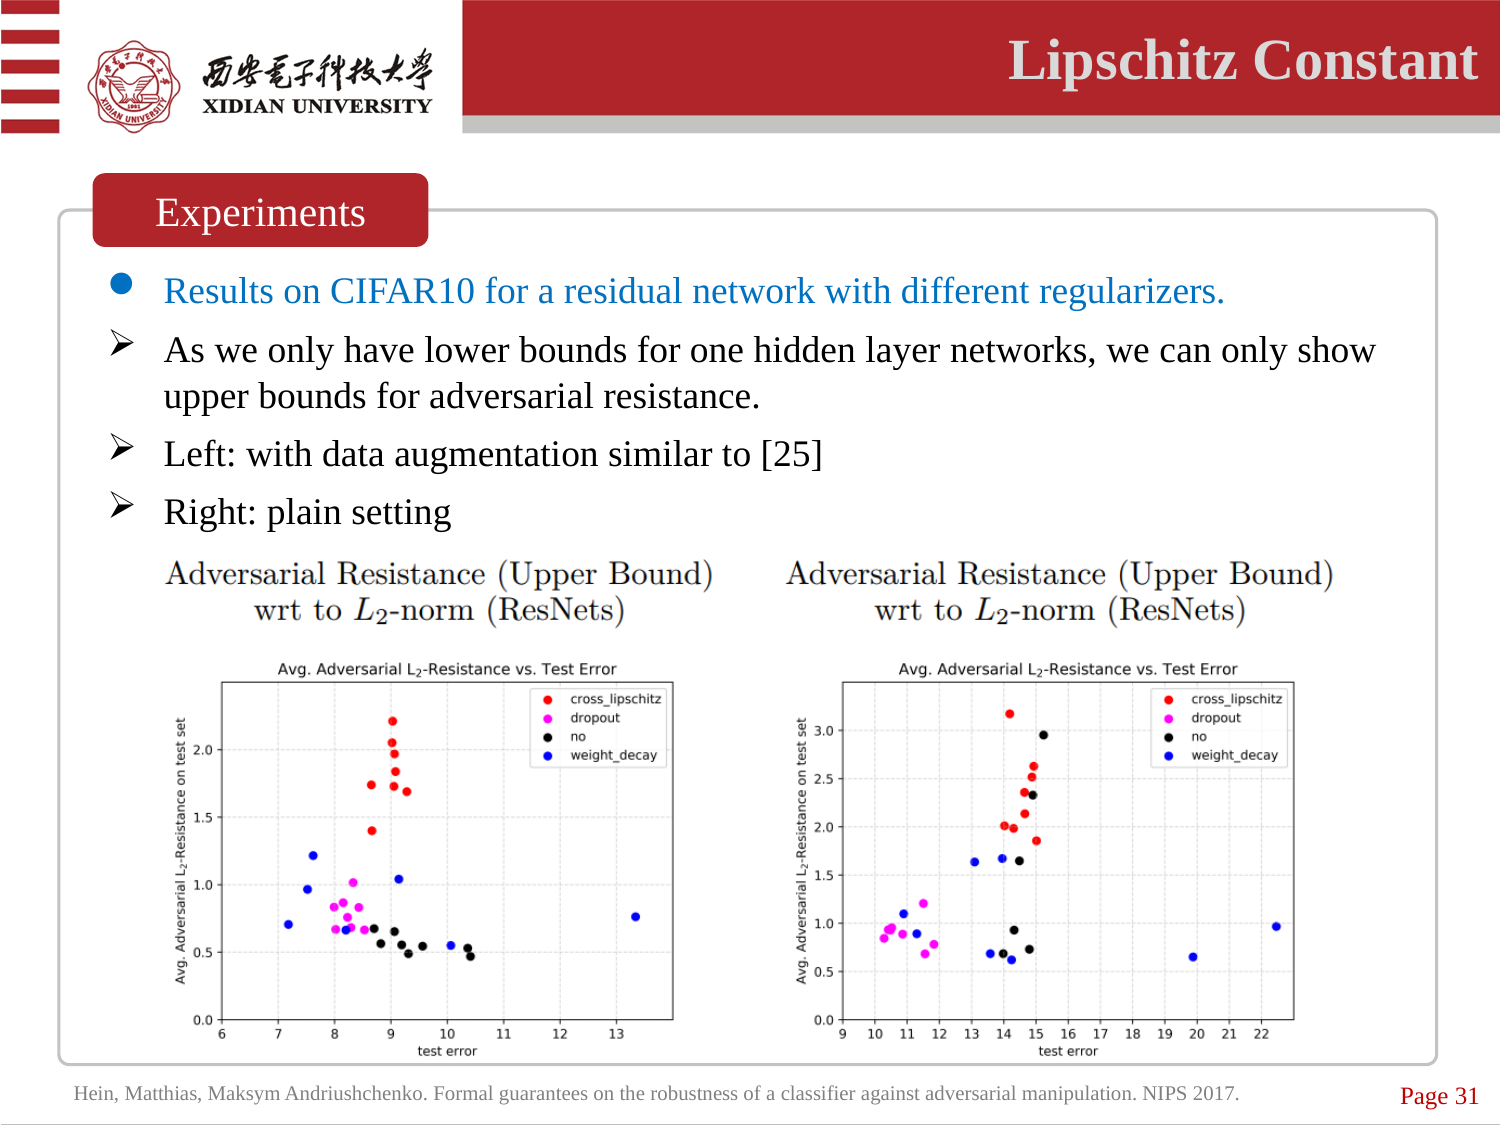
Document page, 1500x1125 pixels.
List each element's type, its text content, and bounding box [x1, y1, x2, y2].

picture [96, 558, 1404, 1062]
picture [0, 0, 1500, 1125]
text_box [58, 210, 1437, 1065]
text_box Experiments [92, 173, 429, 247]
slide_number Page 31 [1144, 1064, 1495, 1125]
text_box Results on CIFAR10 for a residual network with different regularizers. As we only have lower bounds for one hidden layer networks, we can only show upper bounds for adversarial resistance. Left: with data augmentation similar to [25] Right: plain setting [92, 258, 1400, 540]
text_box Hein, Matthias, Maksym Andriushchenko. Formal guarantees on the robustness of a classifier against adversarial manipulation. NIPS 2017. [58, 1071, 1400, 1112]
text_box Lipschitz Constant [466, 19, 1499, 102]
